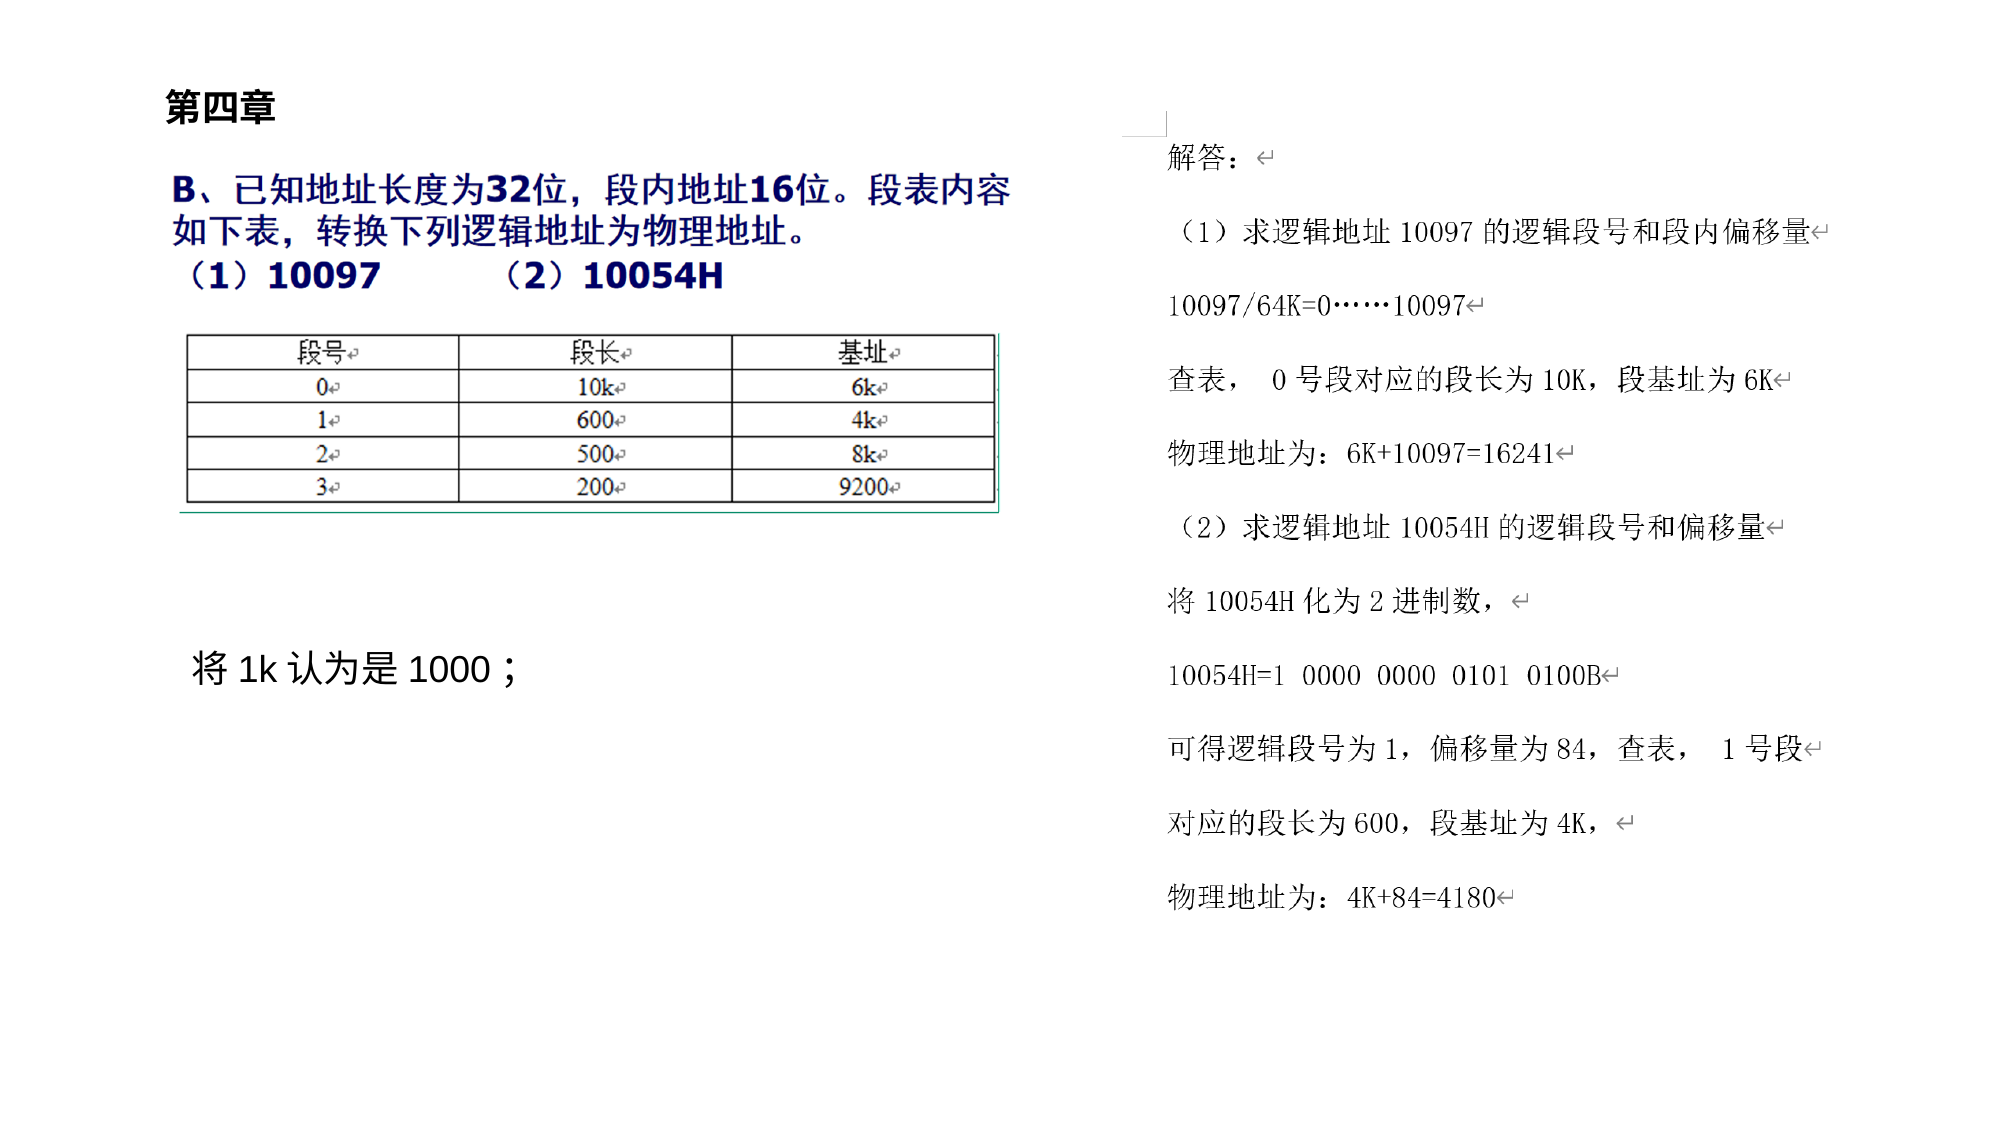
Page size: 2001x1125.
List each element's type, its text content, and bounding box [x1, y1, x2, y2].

picture [1096, 111, 1921, 943]
picture [117, 156, 1022, 528]
text_box 将1k认为是1000； [176, 637, 786, 698]
text_box 第四章 [150, 76, 440, 137]
